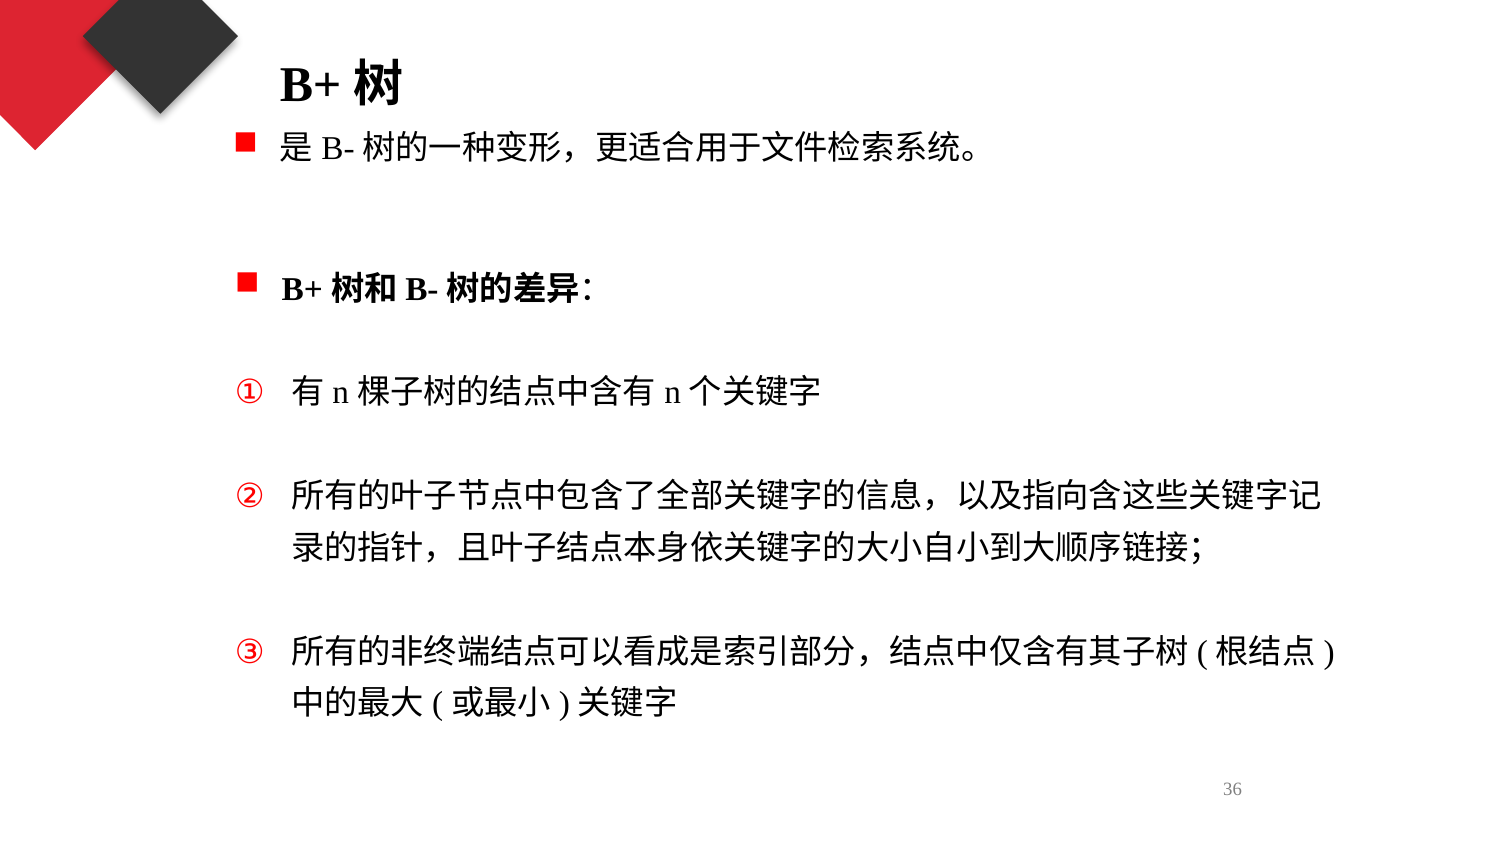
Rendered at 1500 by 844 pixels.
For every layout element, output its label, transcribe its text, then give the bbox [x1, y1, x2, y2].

text_box B+树和B-树的差异： 有n棵子树的结点中含有n个关键字 所有的叶子节点中包含了全部关键字的信息，以及指向含这些关键字记录的指针，且叶子结点本身依关键字的大小自小到大顺序链接； 所有的非终端结点可以看成是索引部分，结点中仅含有其子树(根结点)中的最大(或最小)关键字 [220, 247, 1355, 729]
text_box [0, 0, 238, 151]
slide_number 36 [1063, 765, 1402, 811]
text_box B+树 [265, 25, 772, 107]
text_box 是B-树的一种变形，更适合用于文件检索系统。 [218, 107, 1353, 174]
